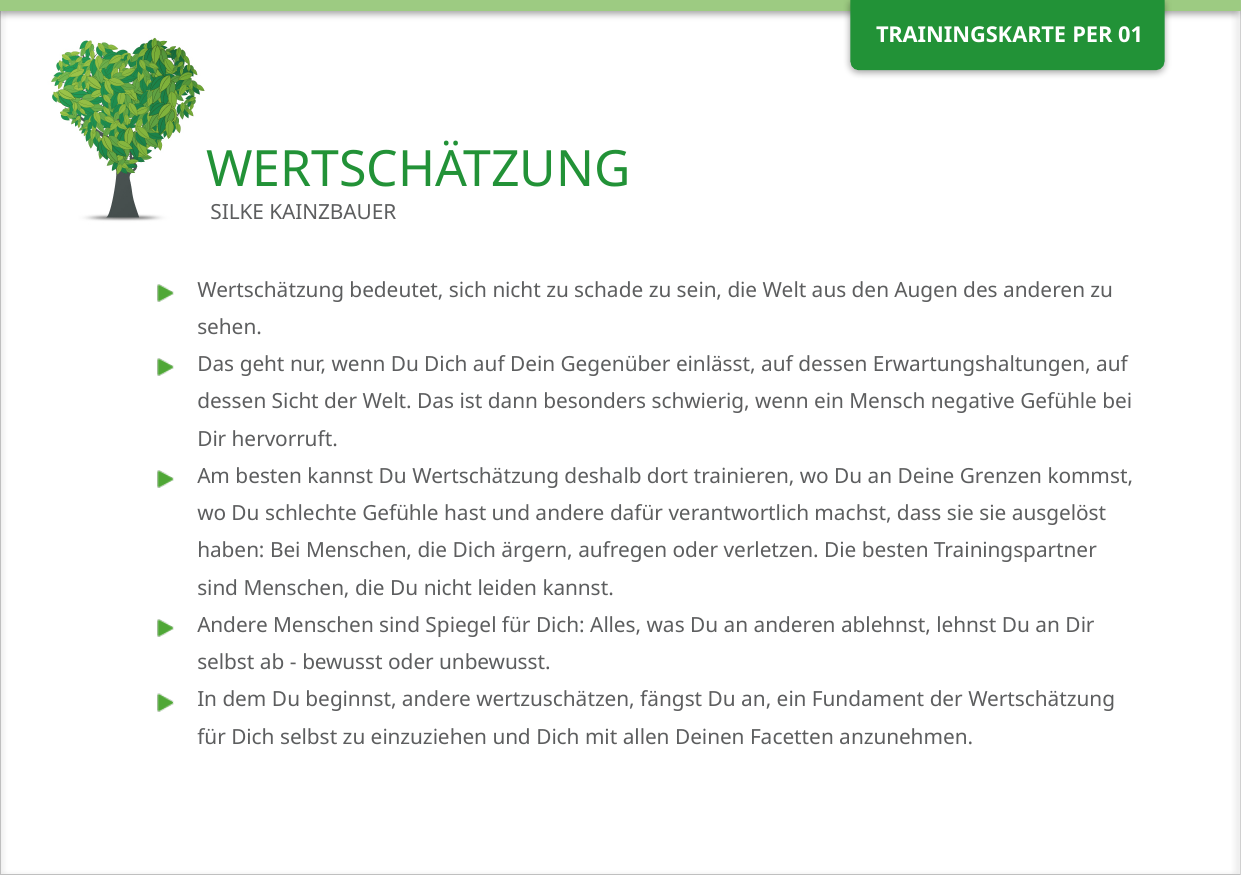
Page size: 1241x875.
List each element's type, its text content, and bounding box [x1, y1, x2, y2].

picture [154, 274, 179, 304]
title WERTSCHÄTZUNG [191, 128, 948, 205]
text_box Silke Kainzbauer [195, 178, 1064, 256]
picture [154, 348, 179, 378]
picture [34, 23, 212, 237]
picture [154, 683, 179, 714]
picture [154, 460, 179, 490]
picture [154, 609, 179, 639]
list Wertschätzung bedeutet, sich nicht zu schade zu sein, die Welt aus den Augen des anderen zu sehen. Das geht nur, wenn Du Dich auf Dein Gegenüber einlässt, auf dessen Erwartungshaltungen, auf dessen Sicht der Welt. Das ist dann besonders schwierig, wenn ein Mensch negative Gefühle bei Dir hervorruft. Am besten kannst Du Wertschätzung deshalb dort trainieren, wo Du an Deine Grenzen kommst, wo Du schlechte Gefühle hast und andere dafür verantwortlich machst, dass sie sie ausgelöst haben: Bei Menschen, die Dich ärgern, aufregen oder verletzen. Die besten Trainingspartner sind Menschen, die Du nicht leiden kannst. Andere Menschen sind Spiegel für Dich: Alles, was Du an anderen ablehnst, lehnst Du an Dir selbst ab - bewusst oder unbewusst. In dem Du beginnst, andere wertzuschätzen, fängst Du an, ein Fundament der Wertschätzung für Dich selbst zu einzuziehen und Dich mit allen Deinen Facetten anzunehmen. [140, 257, 1155, 815]
